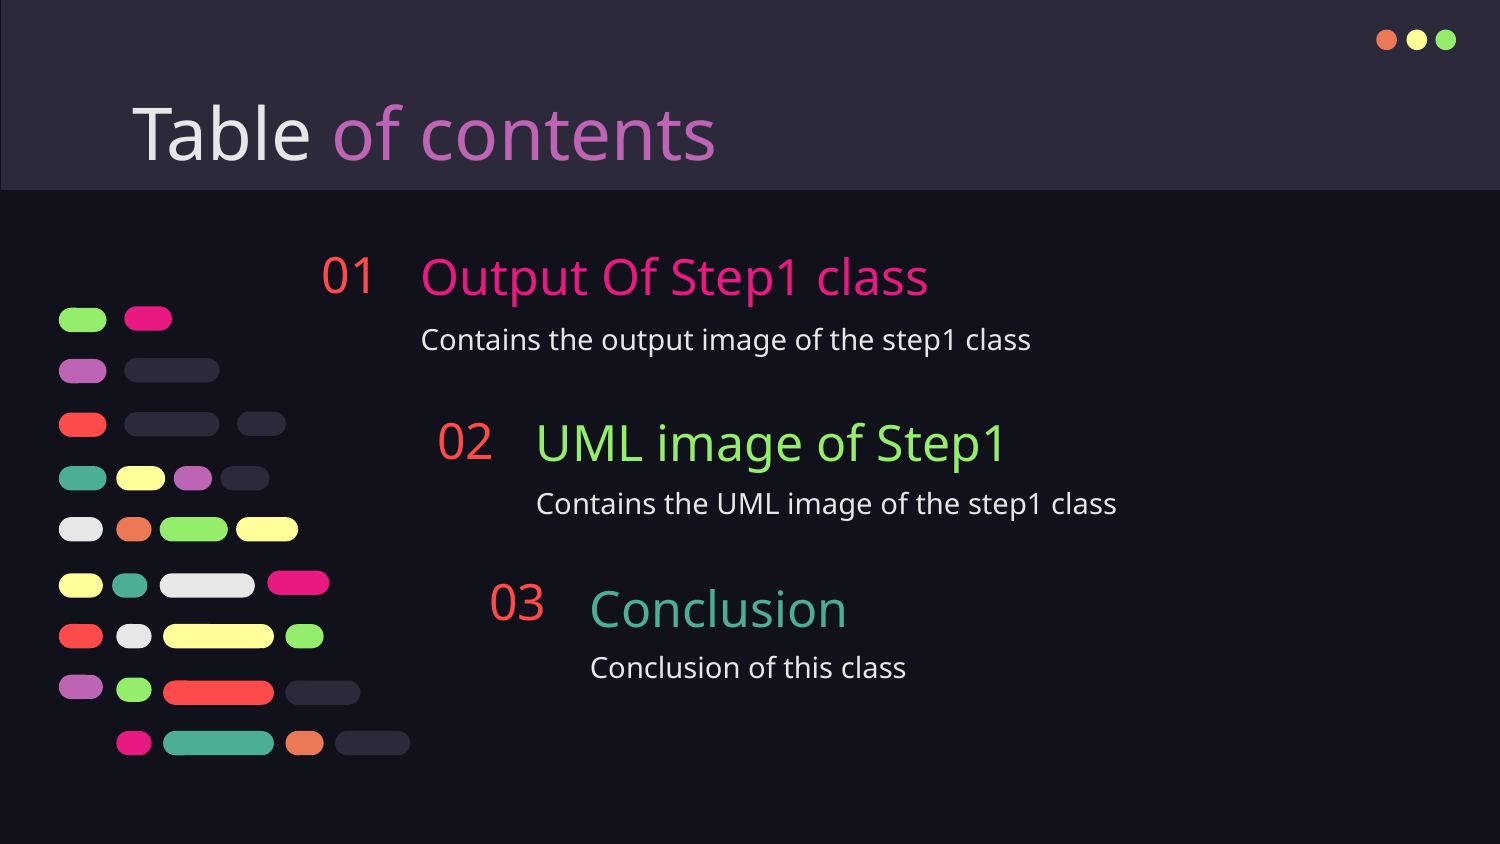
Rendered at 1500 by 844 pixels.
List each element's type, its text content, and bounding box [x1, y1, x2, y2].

title Table of contents [116, 72, 1382, 167]
title 02 [422, 407, 520, 472]
subtitle UML image of Step1 [520, 407, 1212, 487]
subtitle Conclusion of this class [574, 653, 1266, 723]
subtitle Output Of Step1 class [405, 241, 1266, 321]
subtitle Conclusion [574, 573, 1266, 653]
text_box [58, 306, 411, 756]
title 03 [474, 573, 574, 628]
subtitle Contains the output image of the step1 class [415, 321, 1097, 395]
title 01 [306, 241, 405, 304]
subtitle Contains the UML image of the step1 class [520, 487, 1212, 559]
